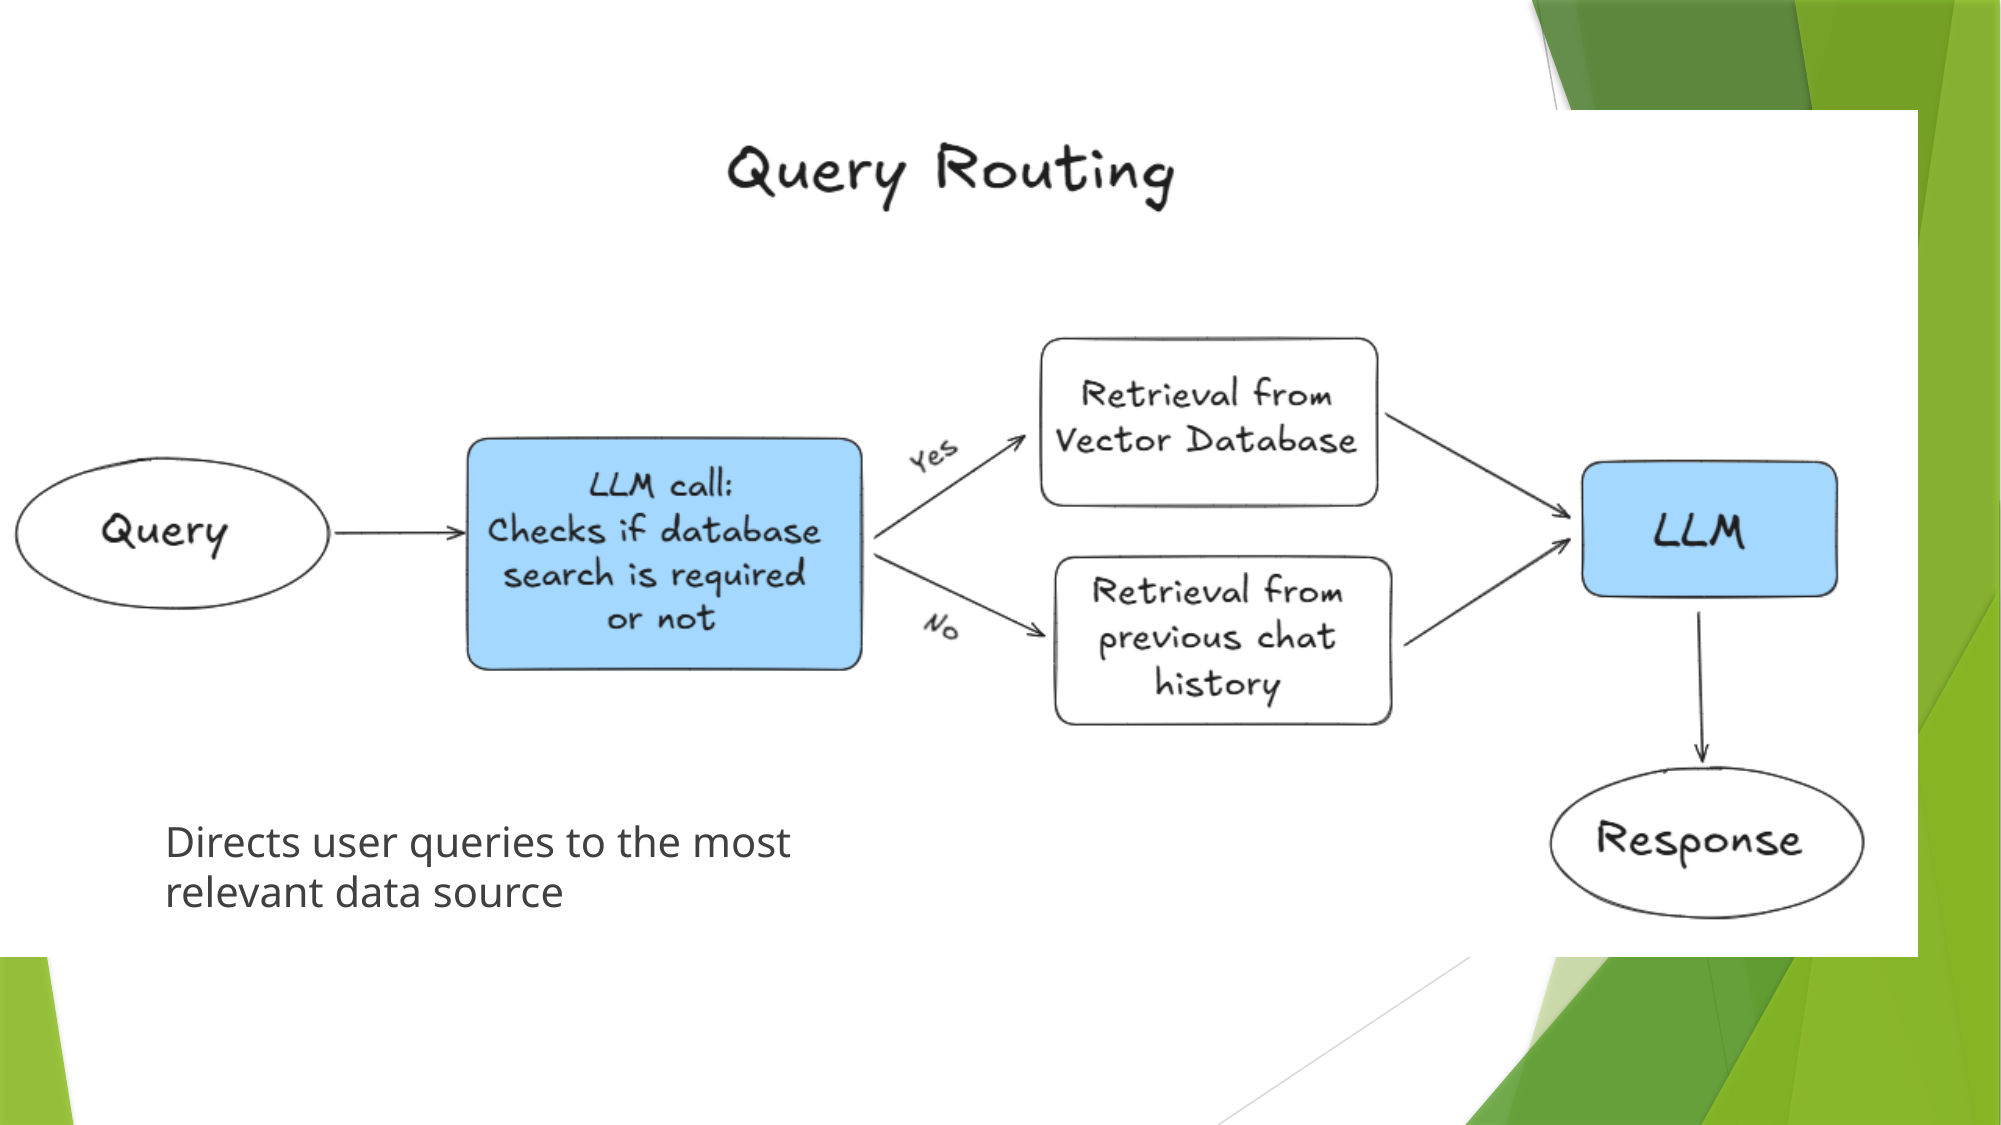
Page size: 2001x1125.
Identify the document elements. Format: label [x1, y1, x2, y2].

picture [0, 109, 1918, 958]
